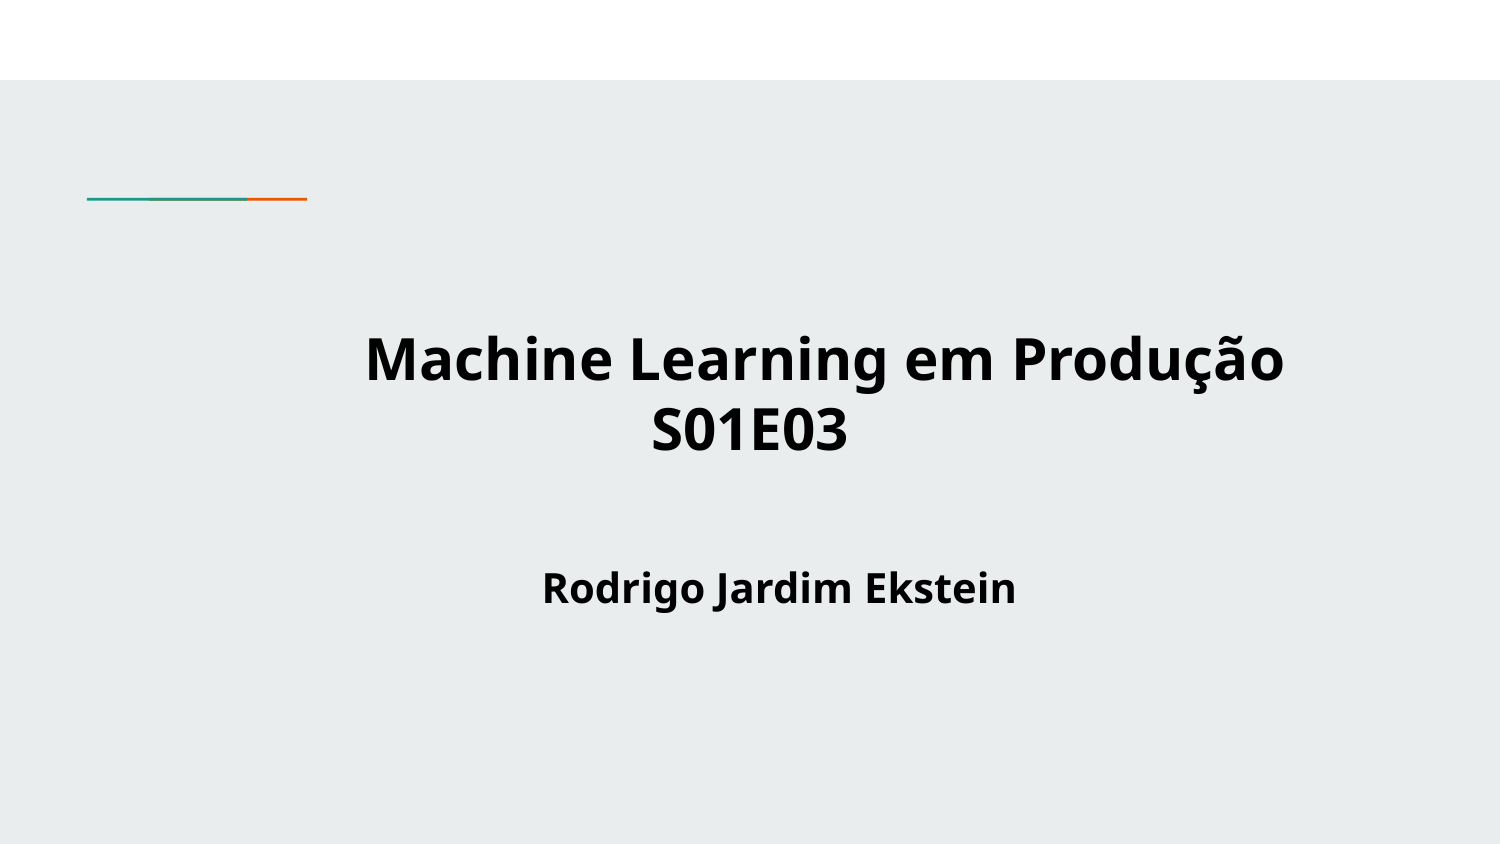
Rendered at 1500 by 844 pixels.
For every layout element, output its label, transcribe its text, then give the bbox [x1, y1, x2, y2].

text_box Rodrigo Jardim Ekstein [408, 546, 1151, 627]
text_box Machine Learning em Produção S01E03 [0, 306, 1500, 477]
